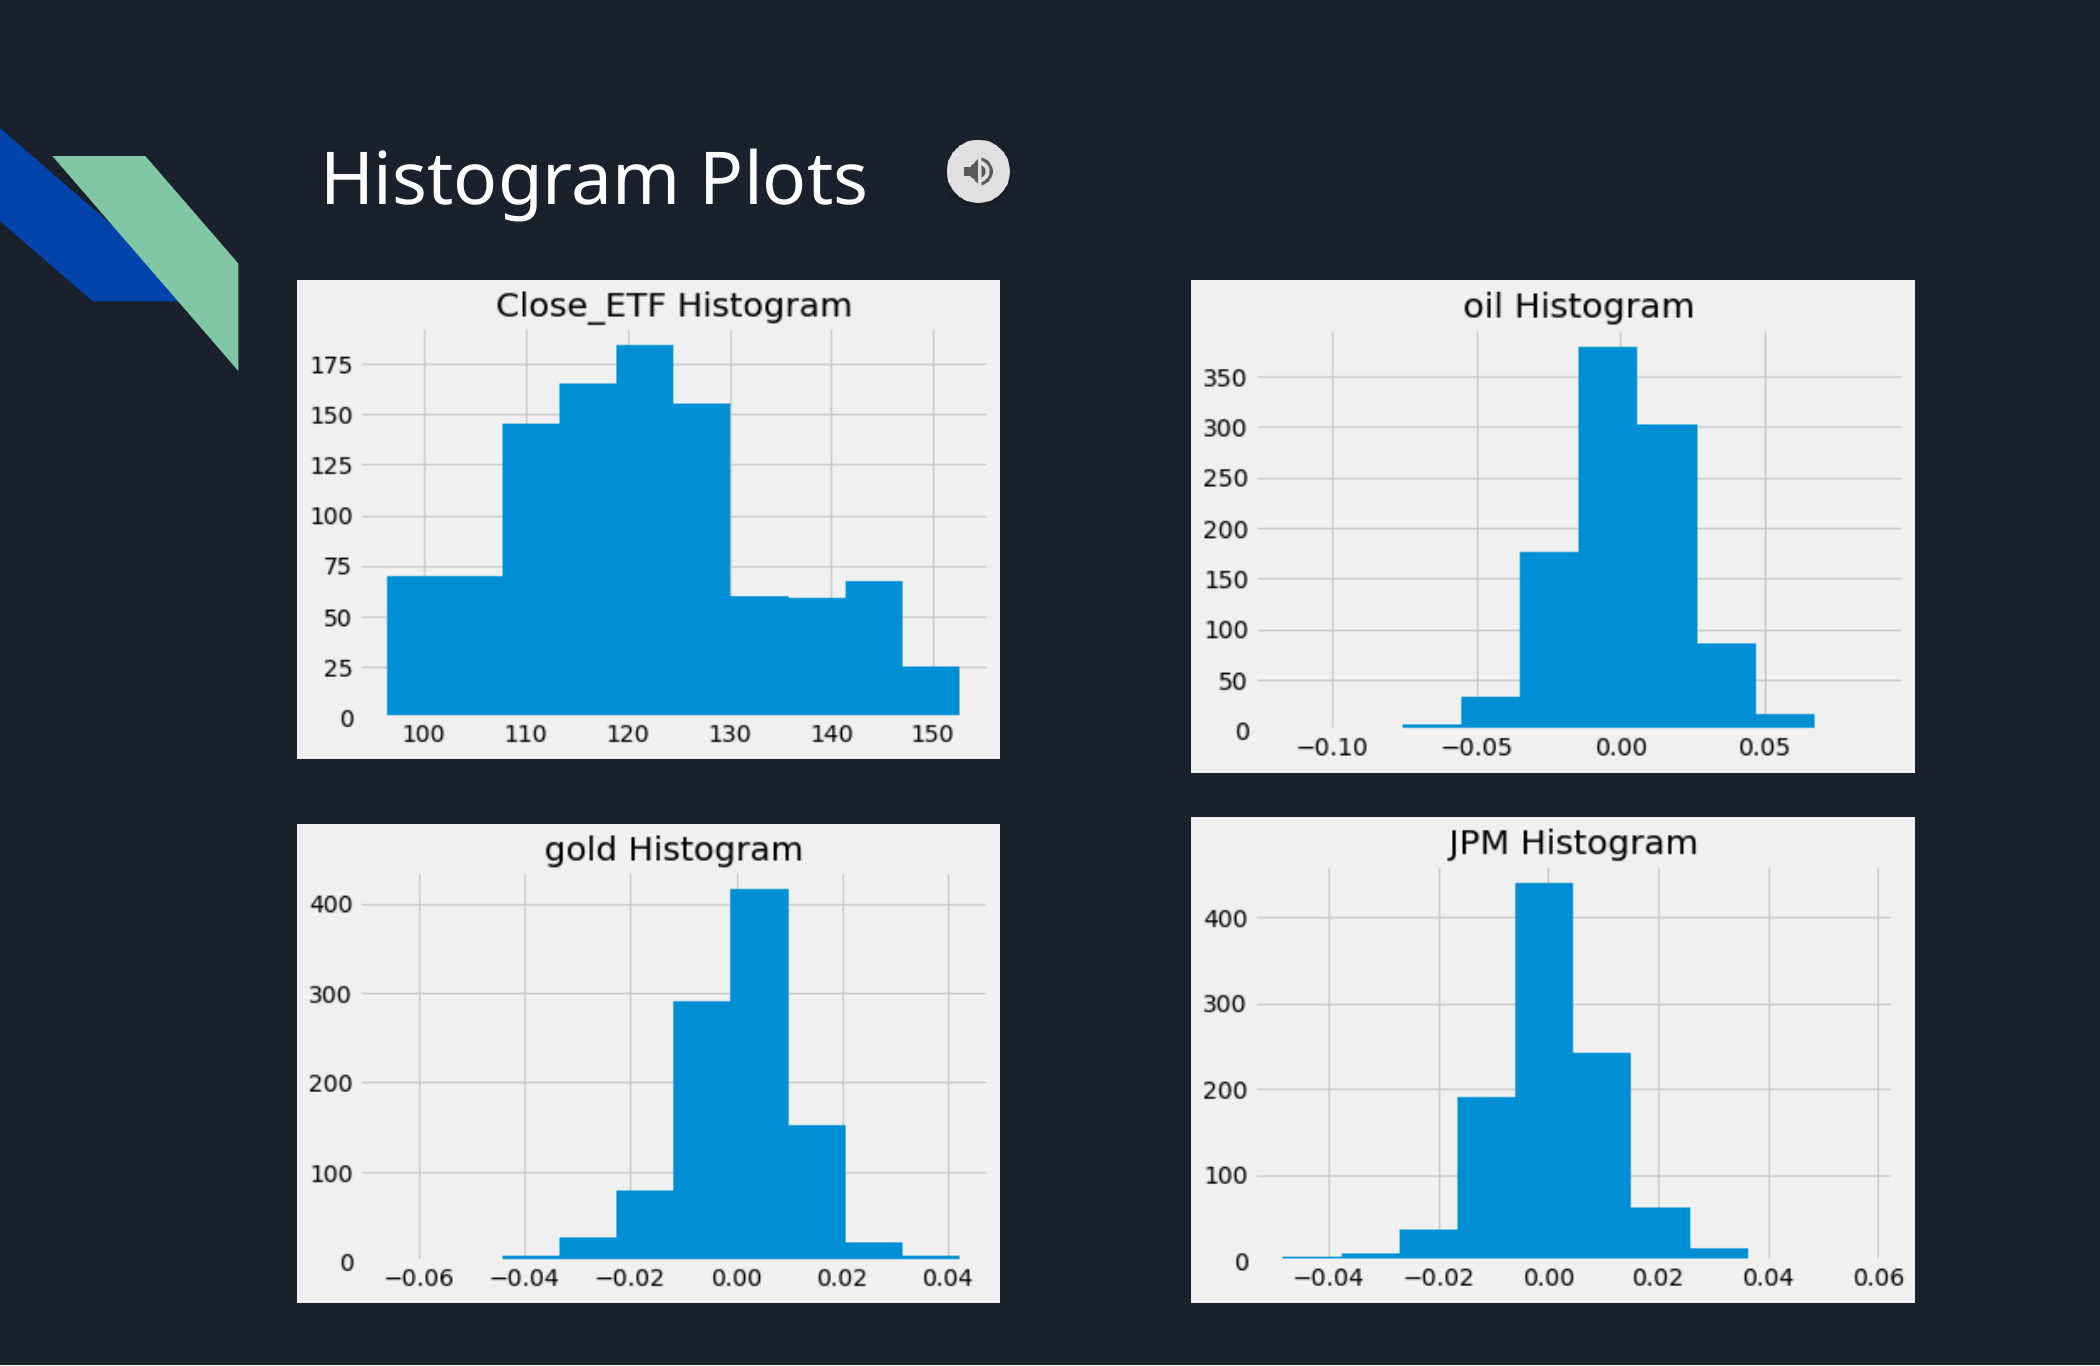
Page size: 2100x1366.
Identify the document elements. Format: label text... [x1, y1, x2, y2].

picture [297, 824, 1000, 1303]
picture [297, 280, 1000, 759]
picture [1191, 816, 1915, 1303]
picture [940, 132, 1016, 209]
title Histogram Plots [297, 104, 1915, 348]
picture [1191, 280, 1915, 773]
